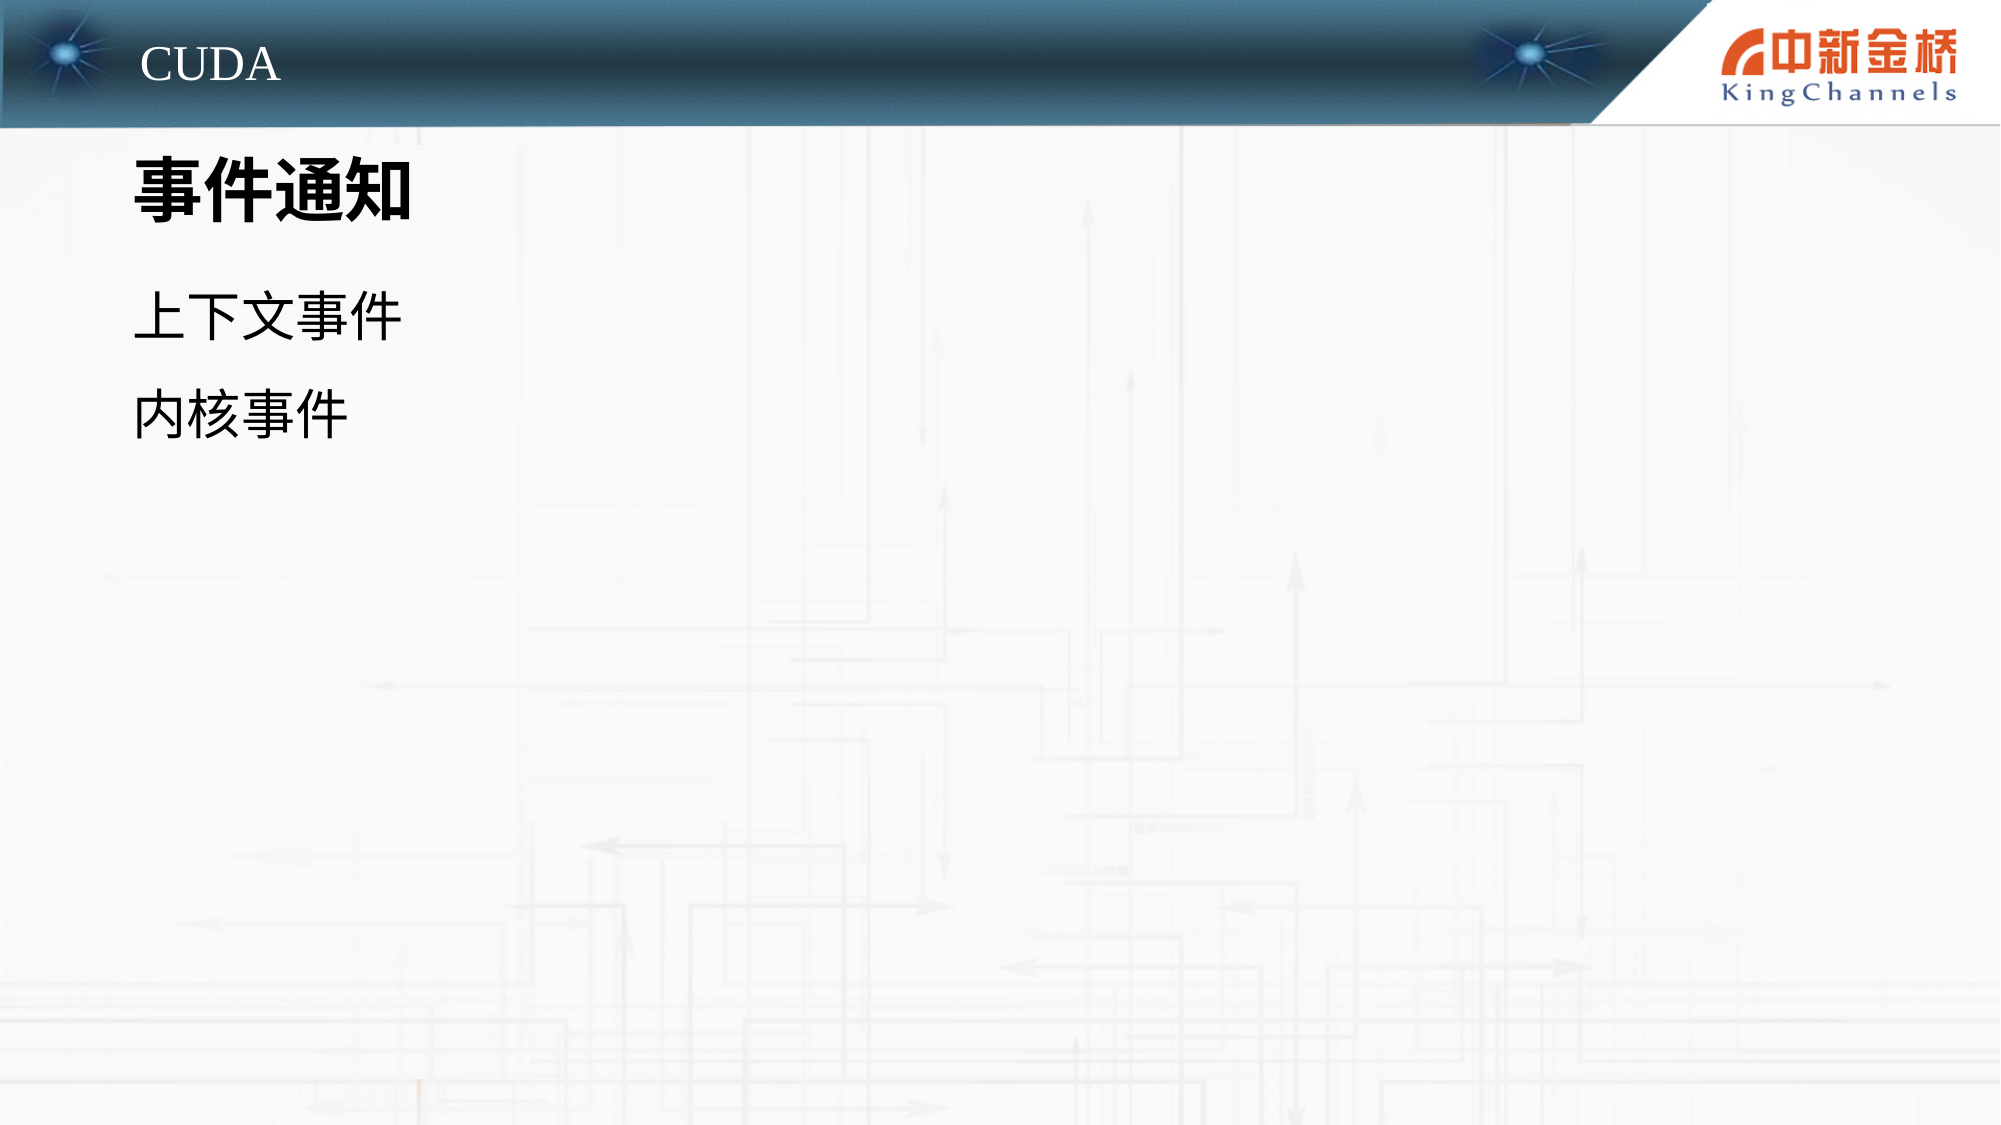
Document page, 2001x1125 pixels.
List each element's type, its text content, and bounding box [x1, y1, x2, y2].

text_box 上下文事件 内核事件 [117, 242, 1898, 453]
picture [0, 0, 2001, 1125]
text_box 事件通知 [117, 138, 1898, 238]
